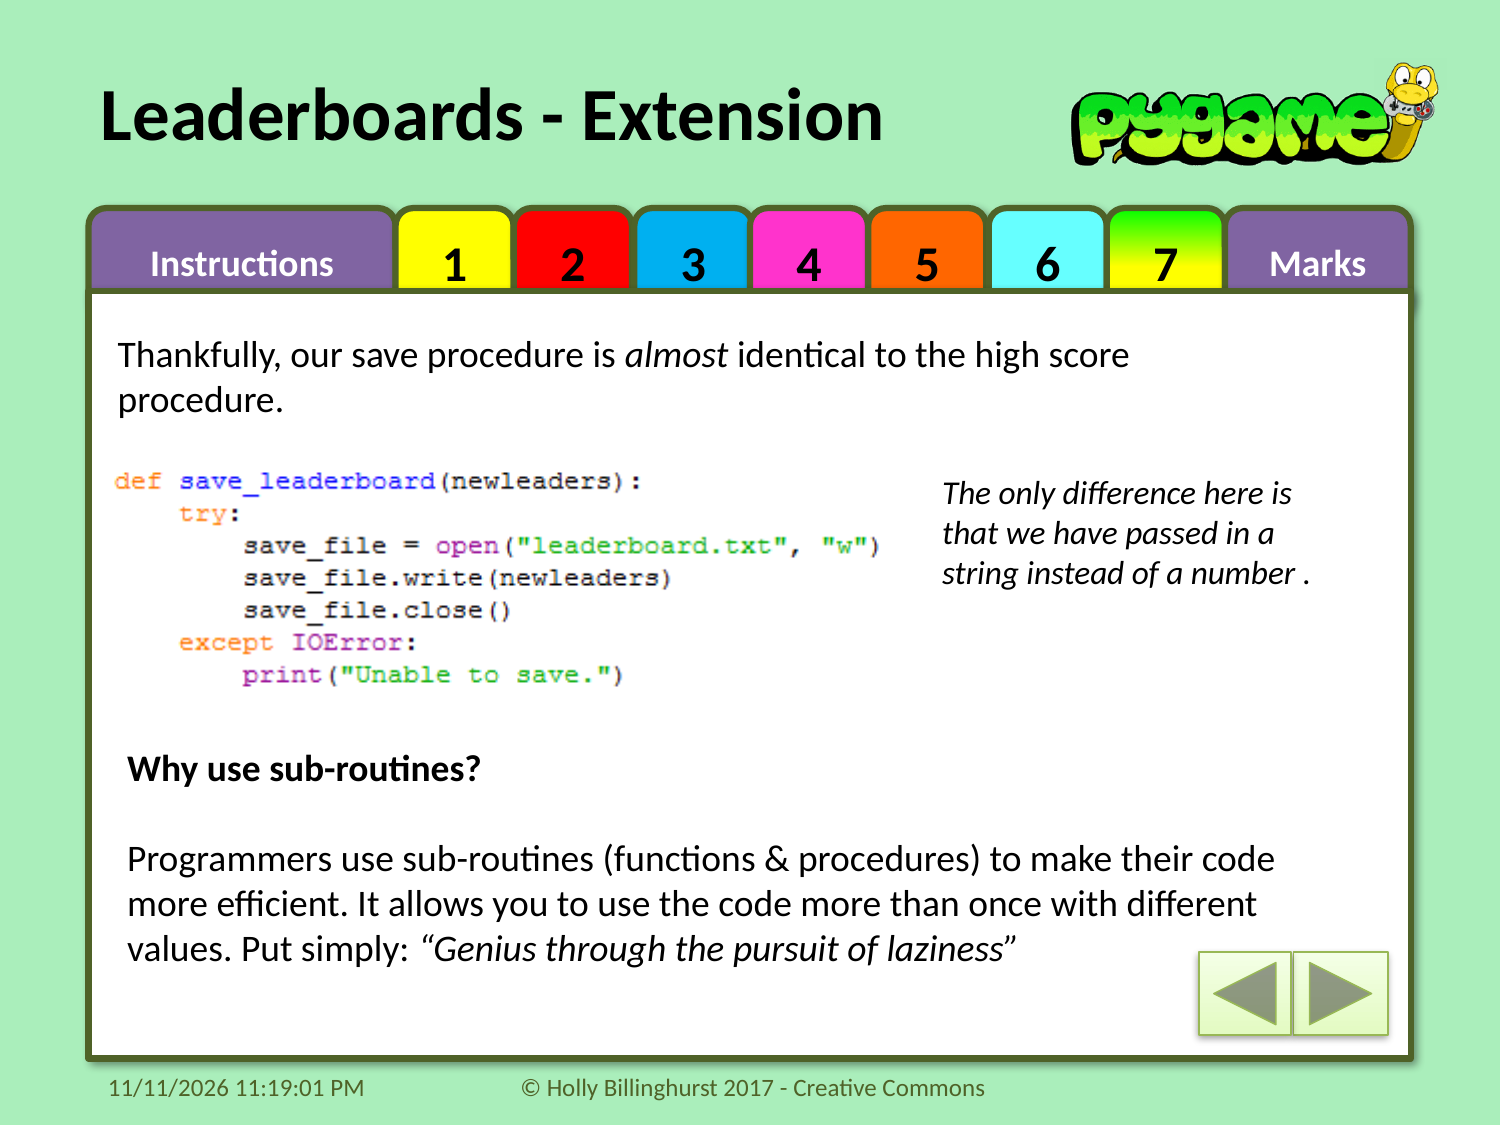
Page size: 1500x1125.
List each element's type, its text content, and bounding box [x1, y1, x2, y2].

picture [109, 461, 885, 709]
text_box Leaderboards - Extension [85, 58, 951, 164]
picture [1068, 58, 1448, 171]
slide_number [92, 1067, 438, 1116]
footer © Holly Billinghurst 2017 - Creative Commons [438, 1067, 1068, 1116]
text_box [88, 207, 1411, 1059]
